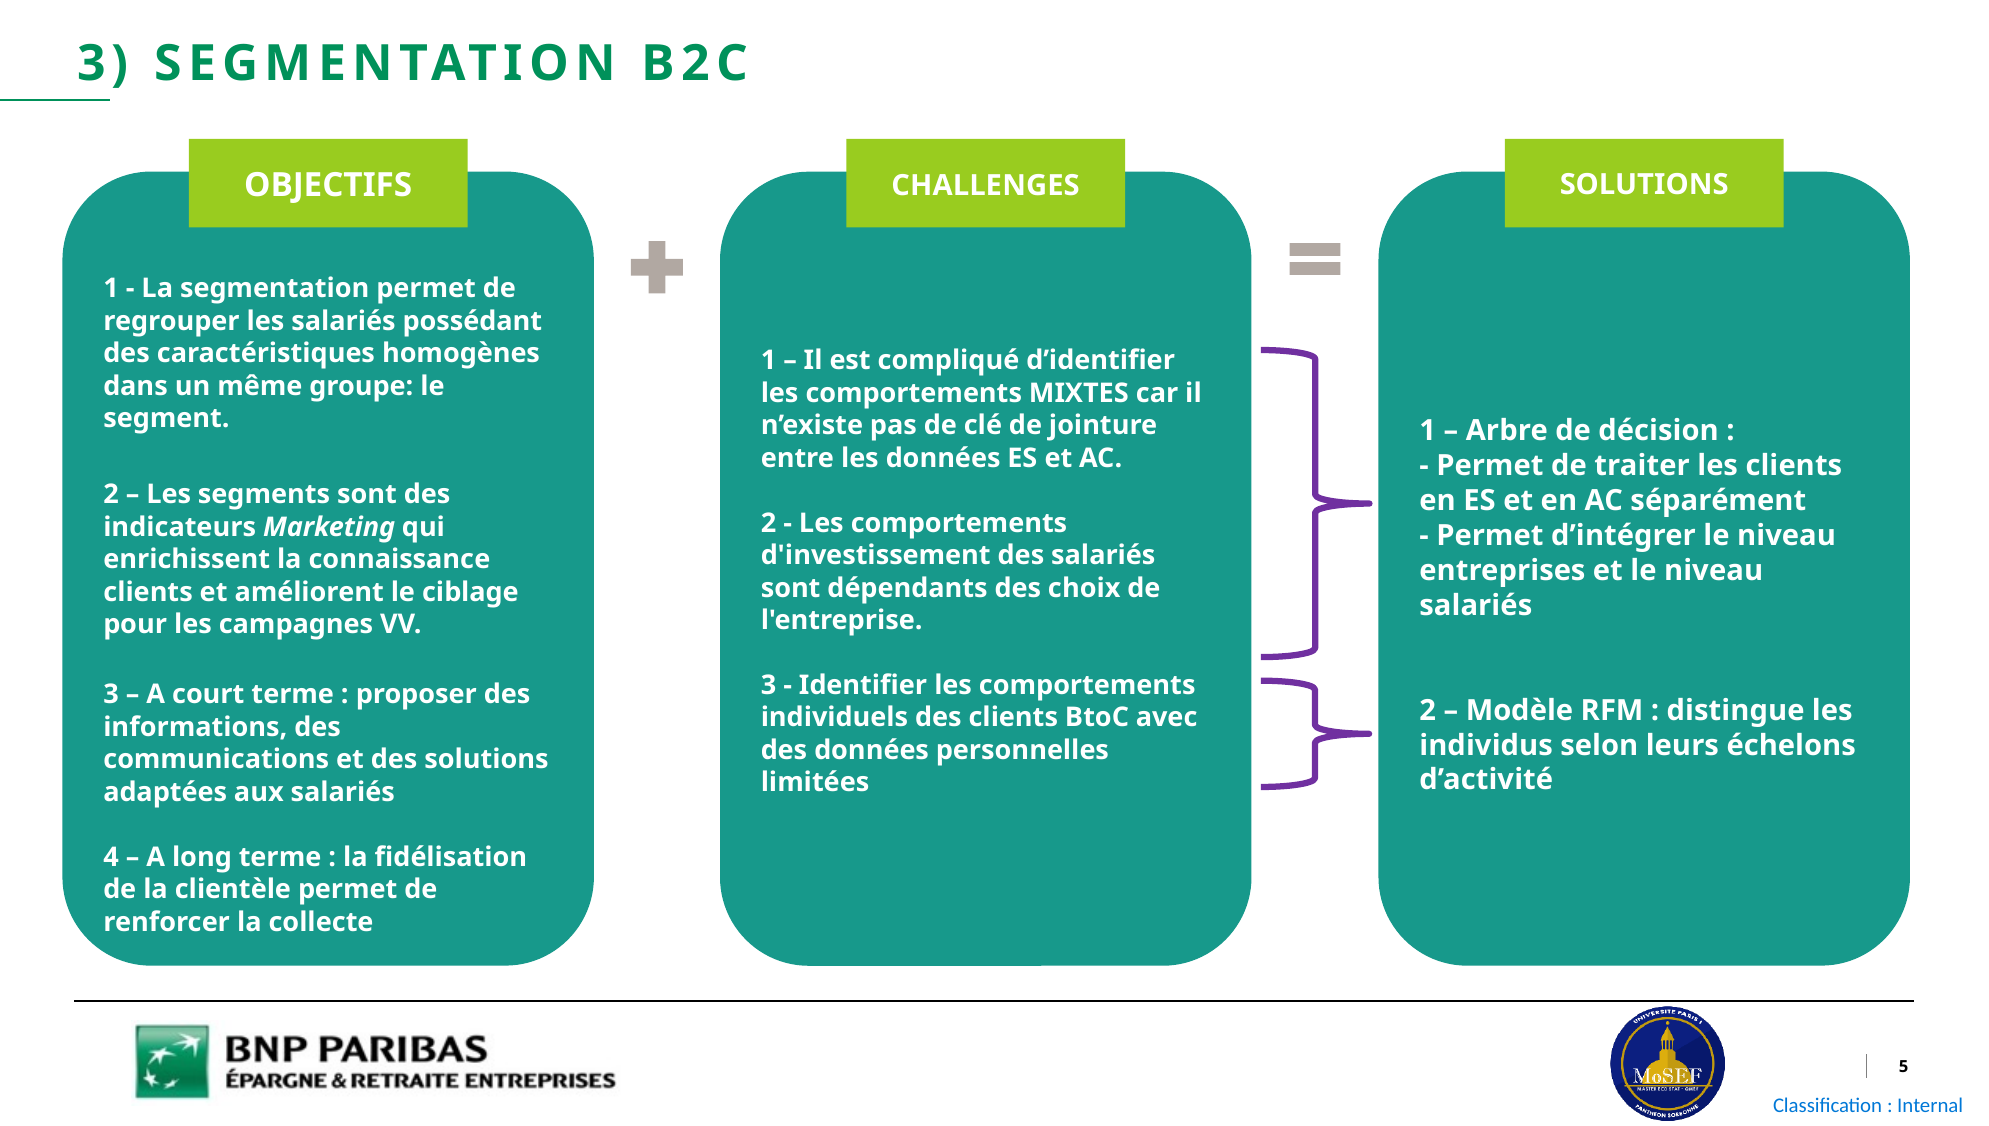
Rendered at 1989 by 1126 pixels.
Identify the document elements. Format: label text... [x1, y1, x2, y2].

text_box 5 [1883, 1052, 1924, 1083]
text_box [629, 239, 685, 295]
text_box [719, 138, 1252, 966]
text_box [1260, 349, 1371, 658]
text_box [1288, 241, 1342, 258]
picture [131, 1020, 631, 1106]
text_box [1288, 260, 1342, 277]
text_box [1378, 138, 1911, 966]
subtitle 3) SegmentATION B2C [62, 25, 1222, 97]
picture [1596, 992, 1739, 1126]
text_box [1260, 679, 1370, 788]
text_box [1255, 231, 1373, 967]
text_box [62, 138, 595, 966]
